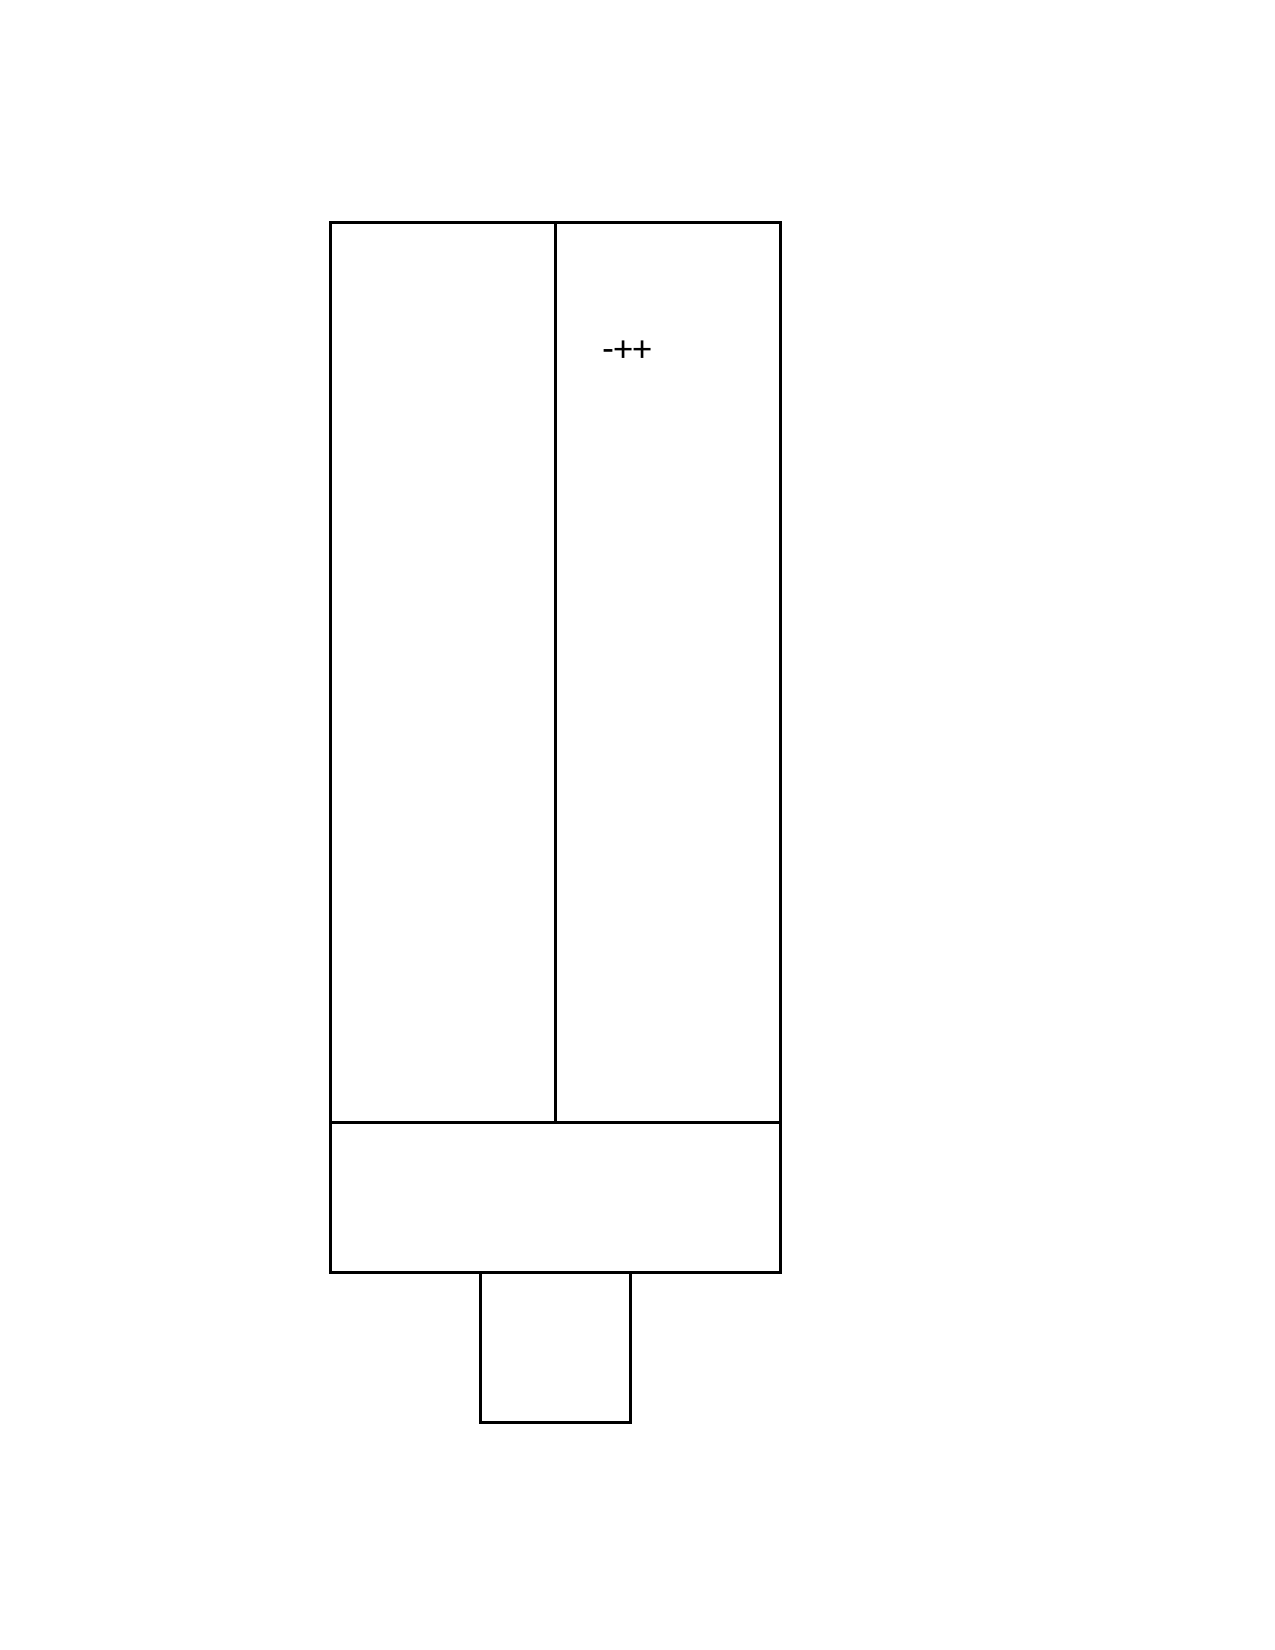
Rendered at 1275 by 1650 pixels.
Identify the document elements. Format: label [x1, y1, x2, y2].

text_box [479, 1274, 631, 1424]
text_box [330, 222, 781, 1123]
text_box [329, 1122, 781, 1274]
